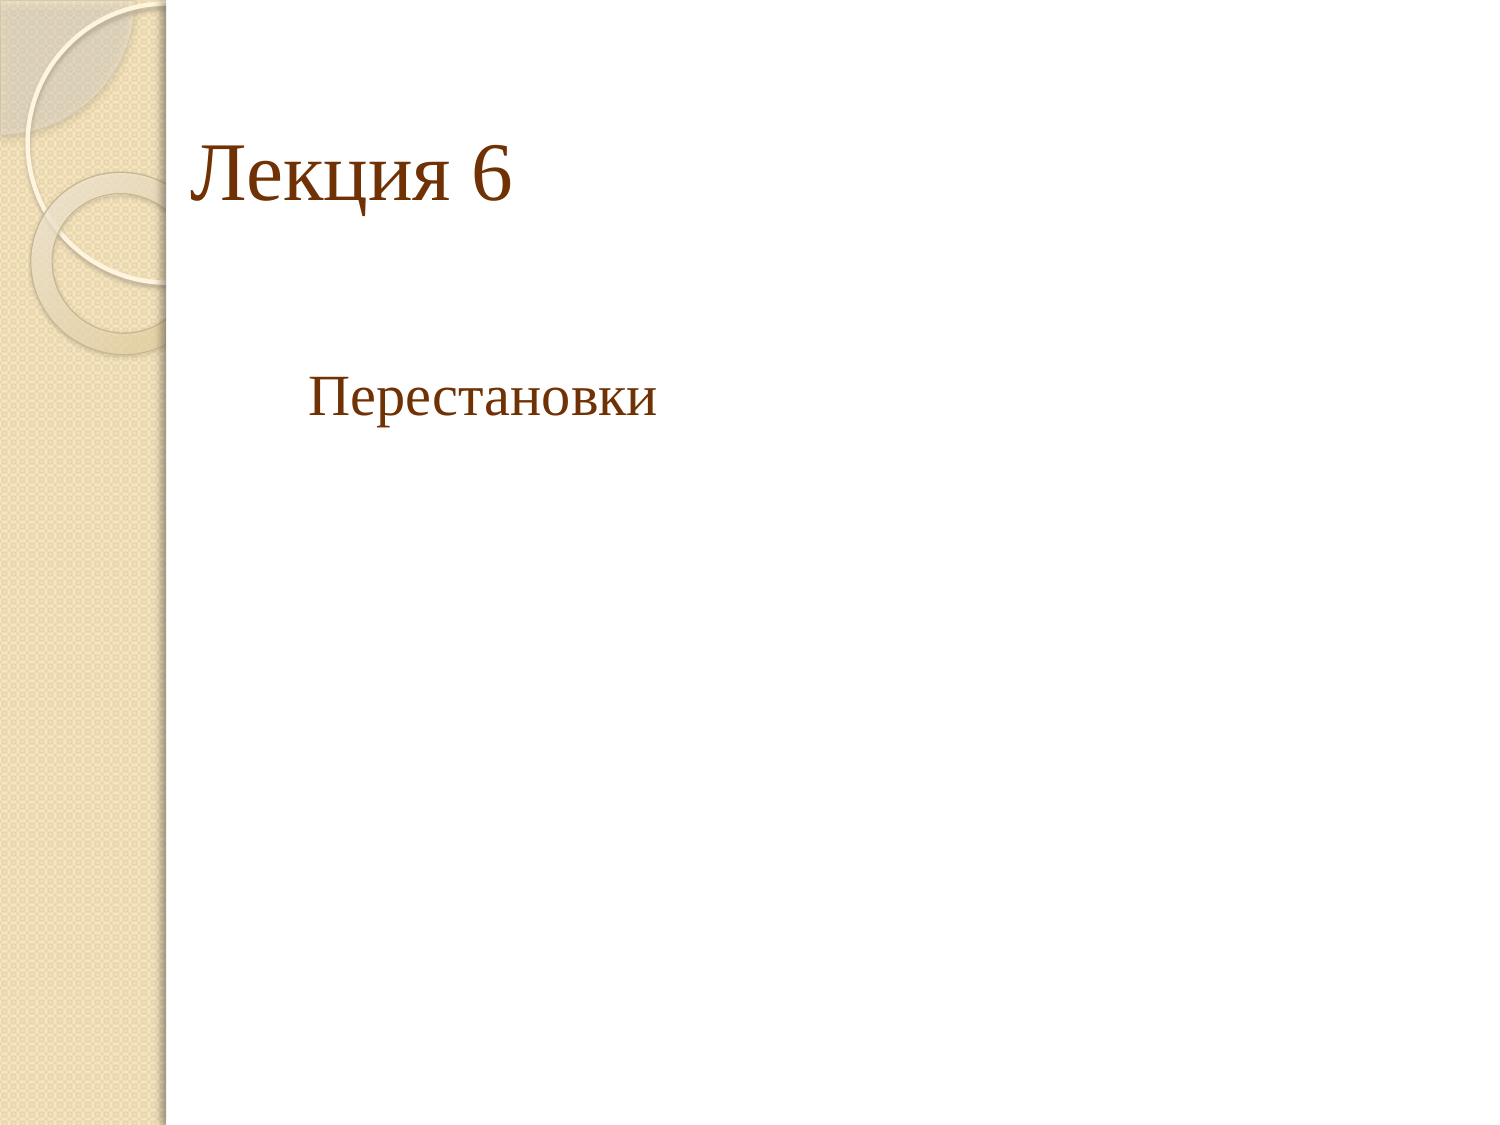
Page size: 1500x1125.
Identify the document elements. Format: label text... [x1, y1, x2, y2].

title Лекция 6 [88, 19, 1418, 315]
list Перестановки [267, 350, 1447, 1071]
